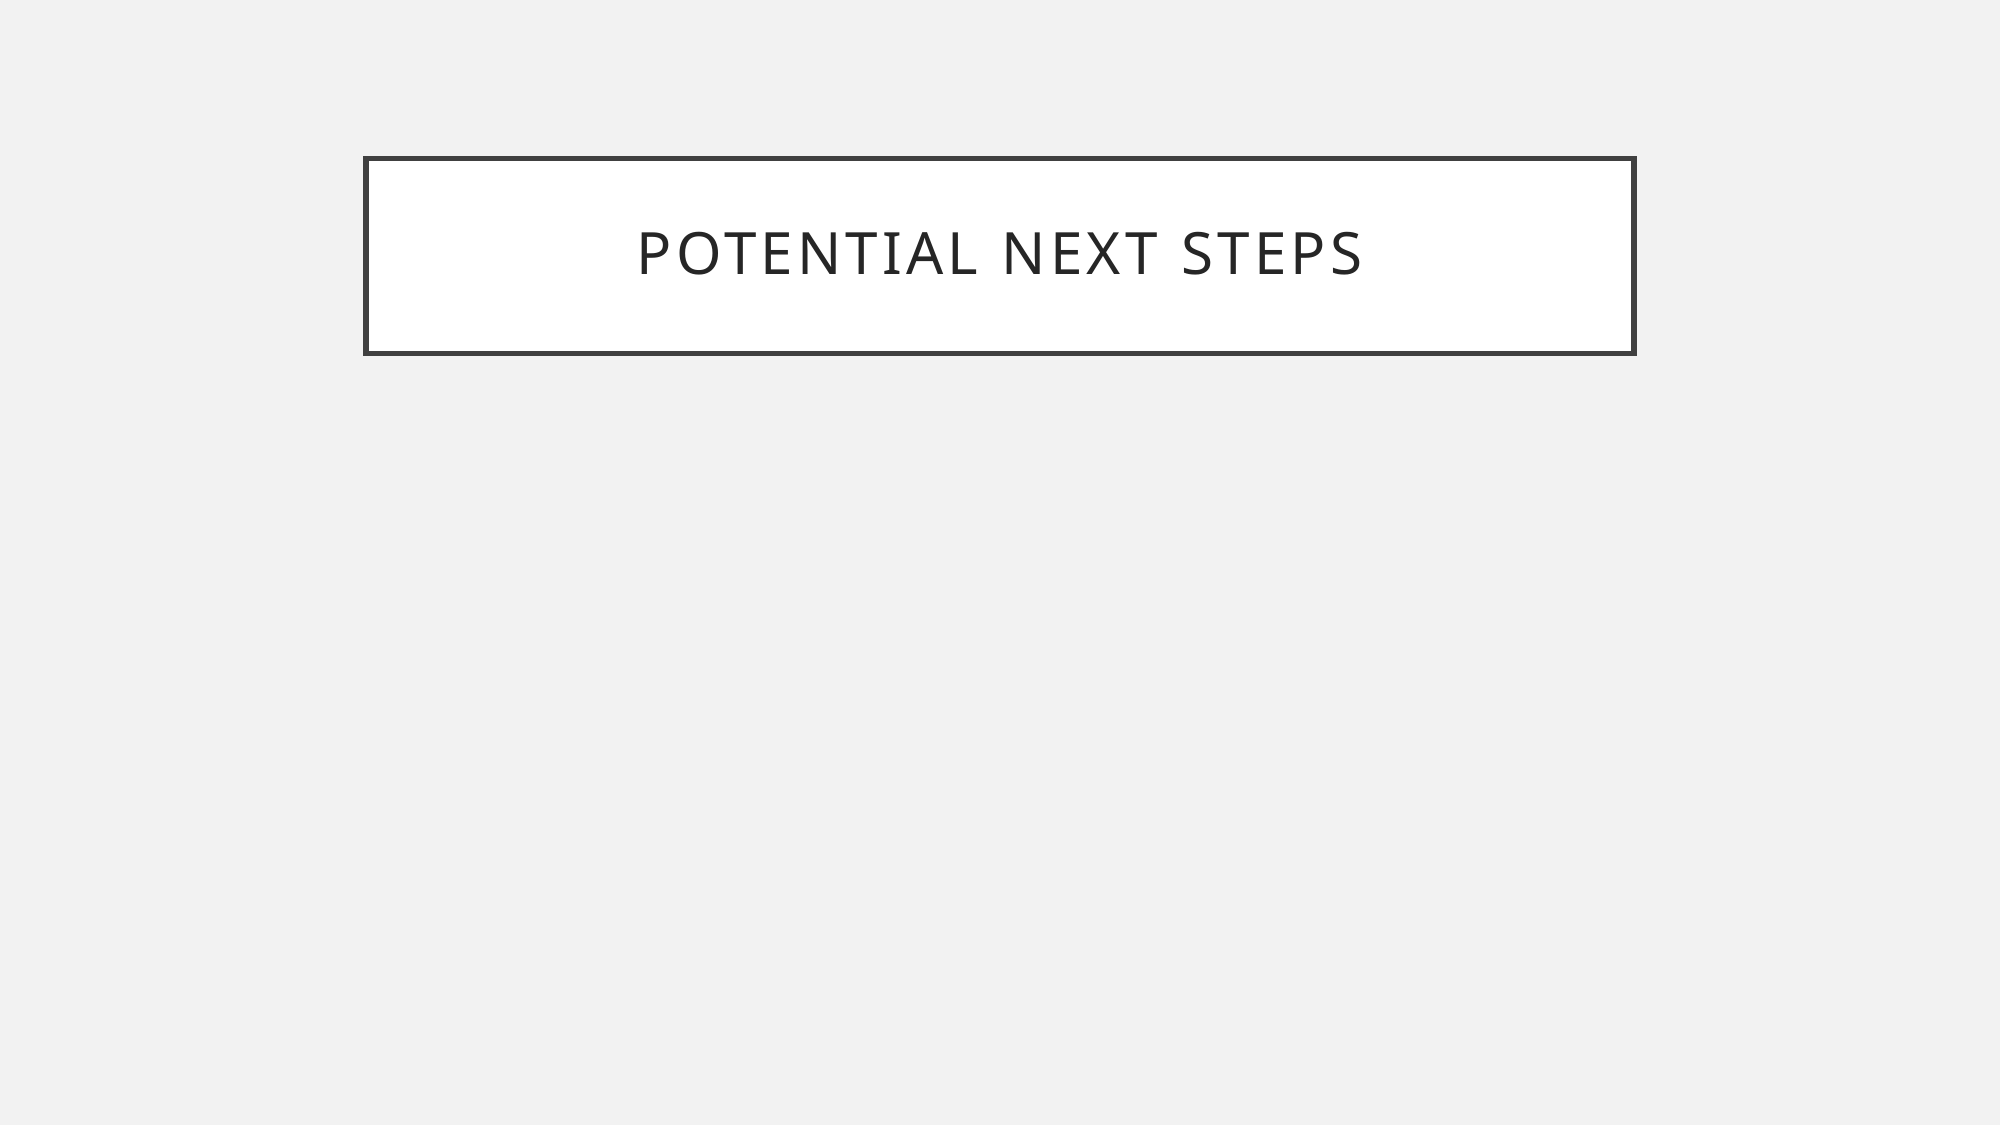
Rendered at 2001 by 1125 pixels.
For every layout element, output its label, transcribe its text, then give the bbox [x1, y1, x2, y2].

title Potential Next steps [363, 156, 1637, 356]
